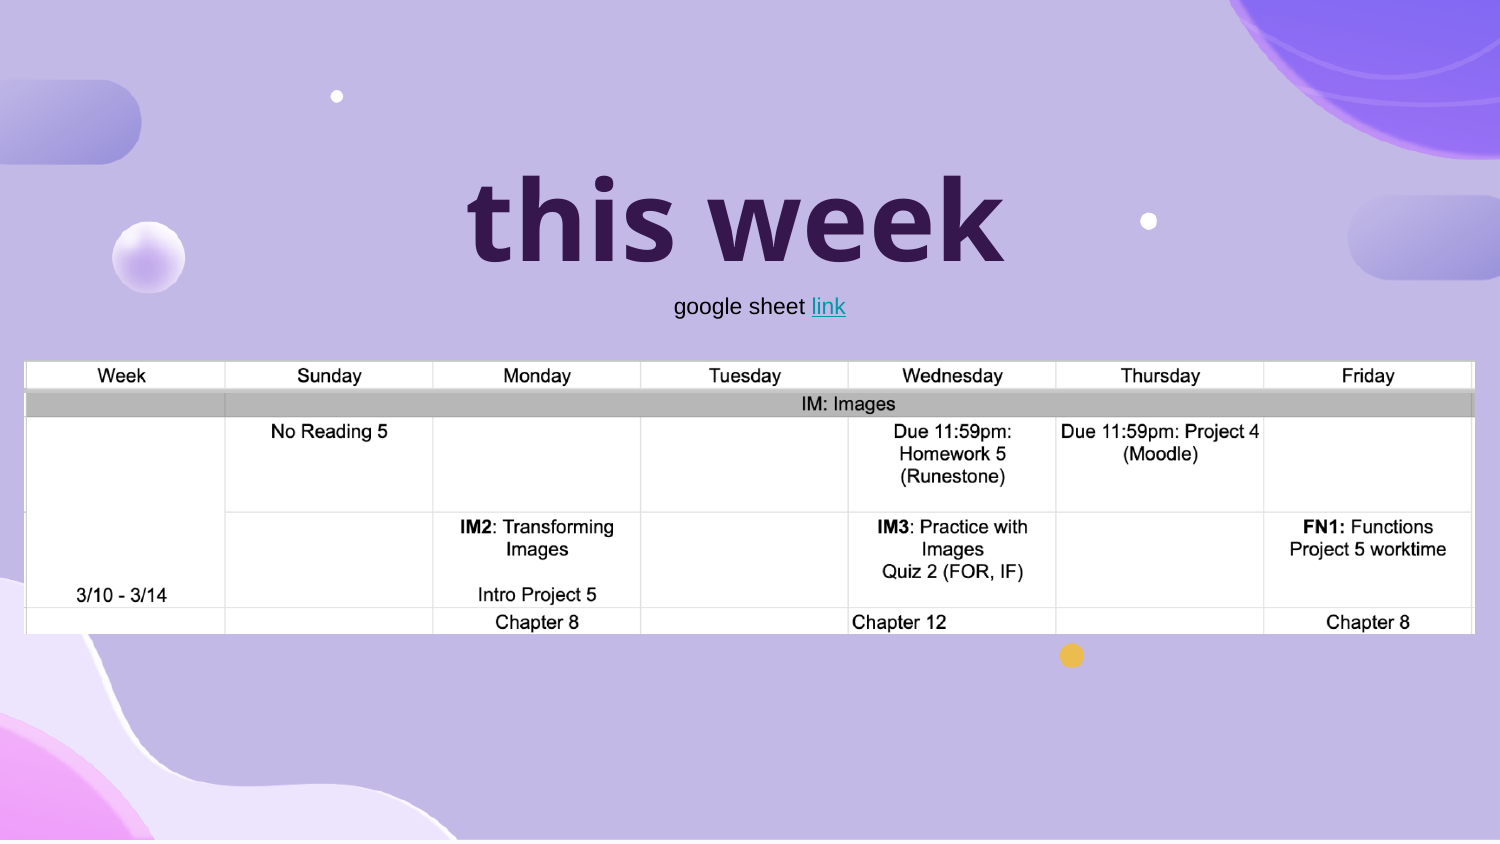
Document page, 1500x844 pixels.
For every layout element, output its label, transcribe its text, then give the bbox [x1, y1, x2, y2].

picture [0, 0, 1500, 844]
text_box google sheet link [174, 277, 1346, 333]
title this week [51, 159, 1449, 298]
